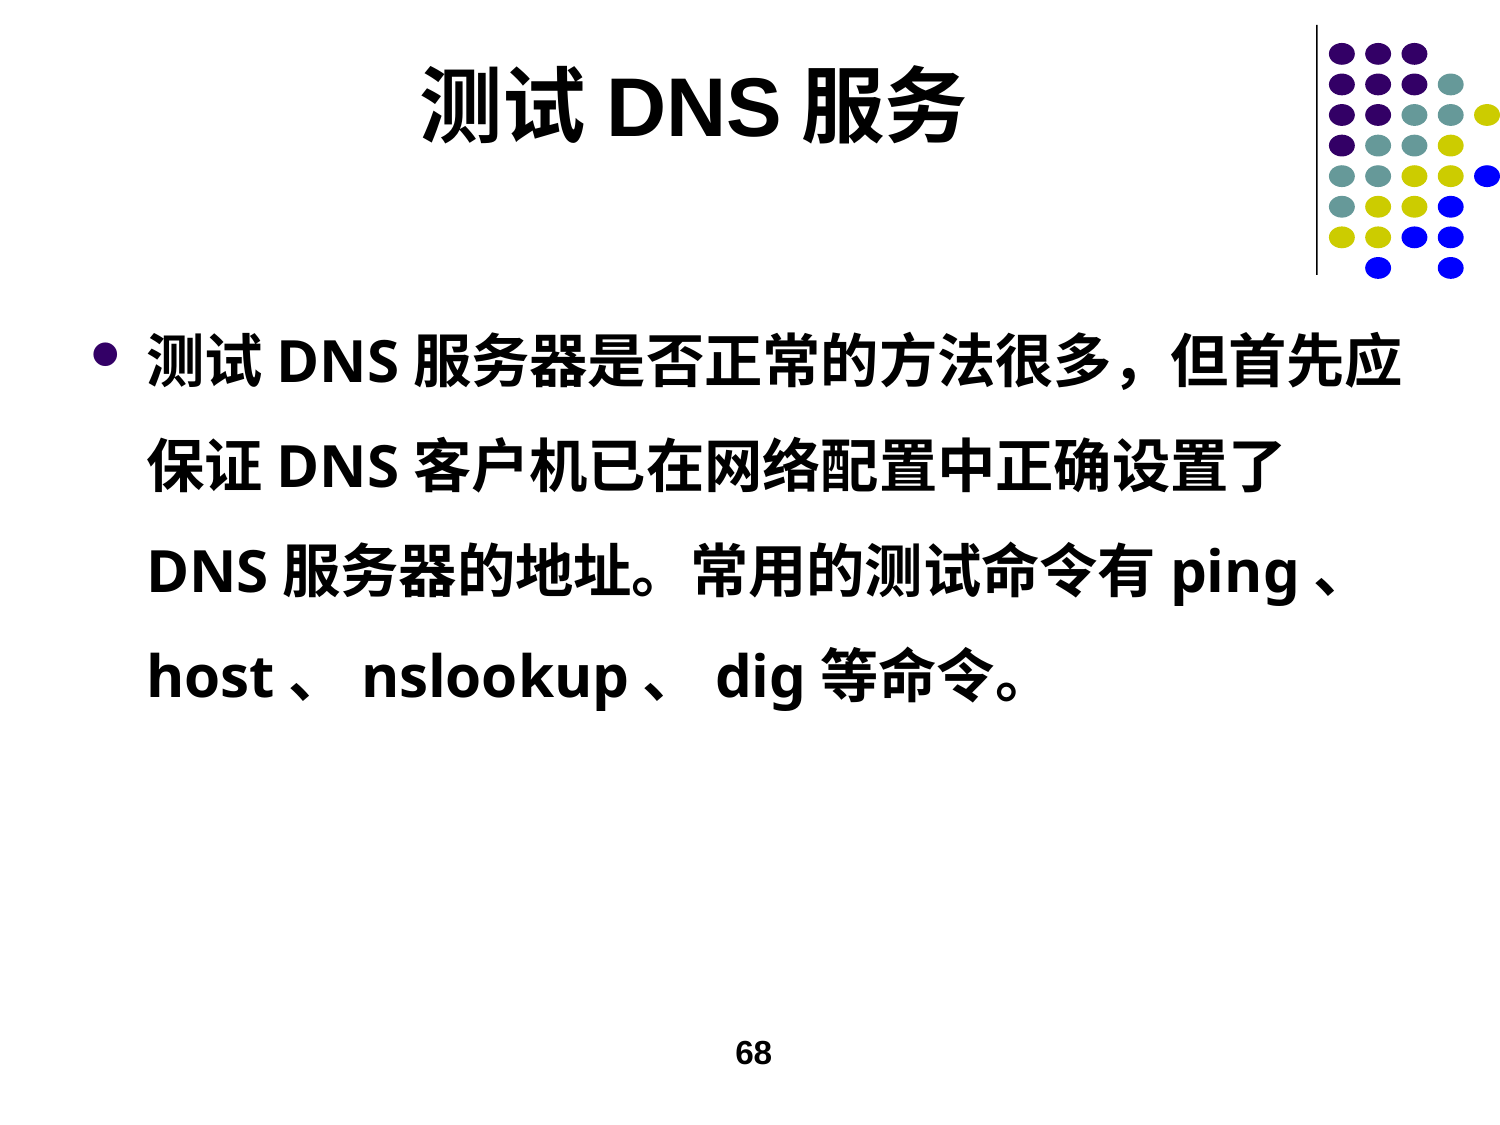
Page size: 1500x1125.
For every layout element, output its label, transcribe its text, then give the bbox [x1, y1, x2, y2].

title 测试DNS服务 [74, 19, 1313, 162]
slide_number 68 [578, 1023, 930, 1099]
list 测试DNS服务器是否正常的方法很多，但首先应保证DNS客户机已在网络配置中正确设置了DNS服务器的地址。常用的测试命令有ping、host、nslookup、dig等命令。 [74, 281, 1426, 1006]
